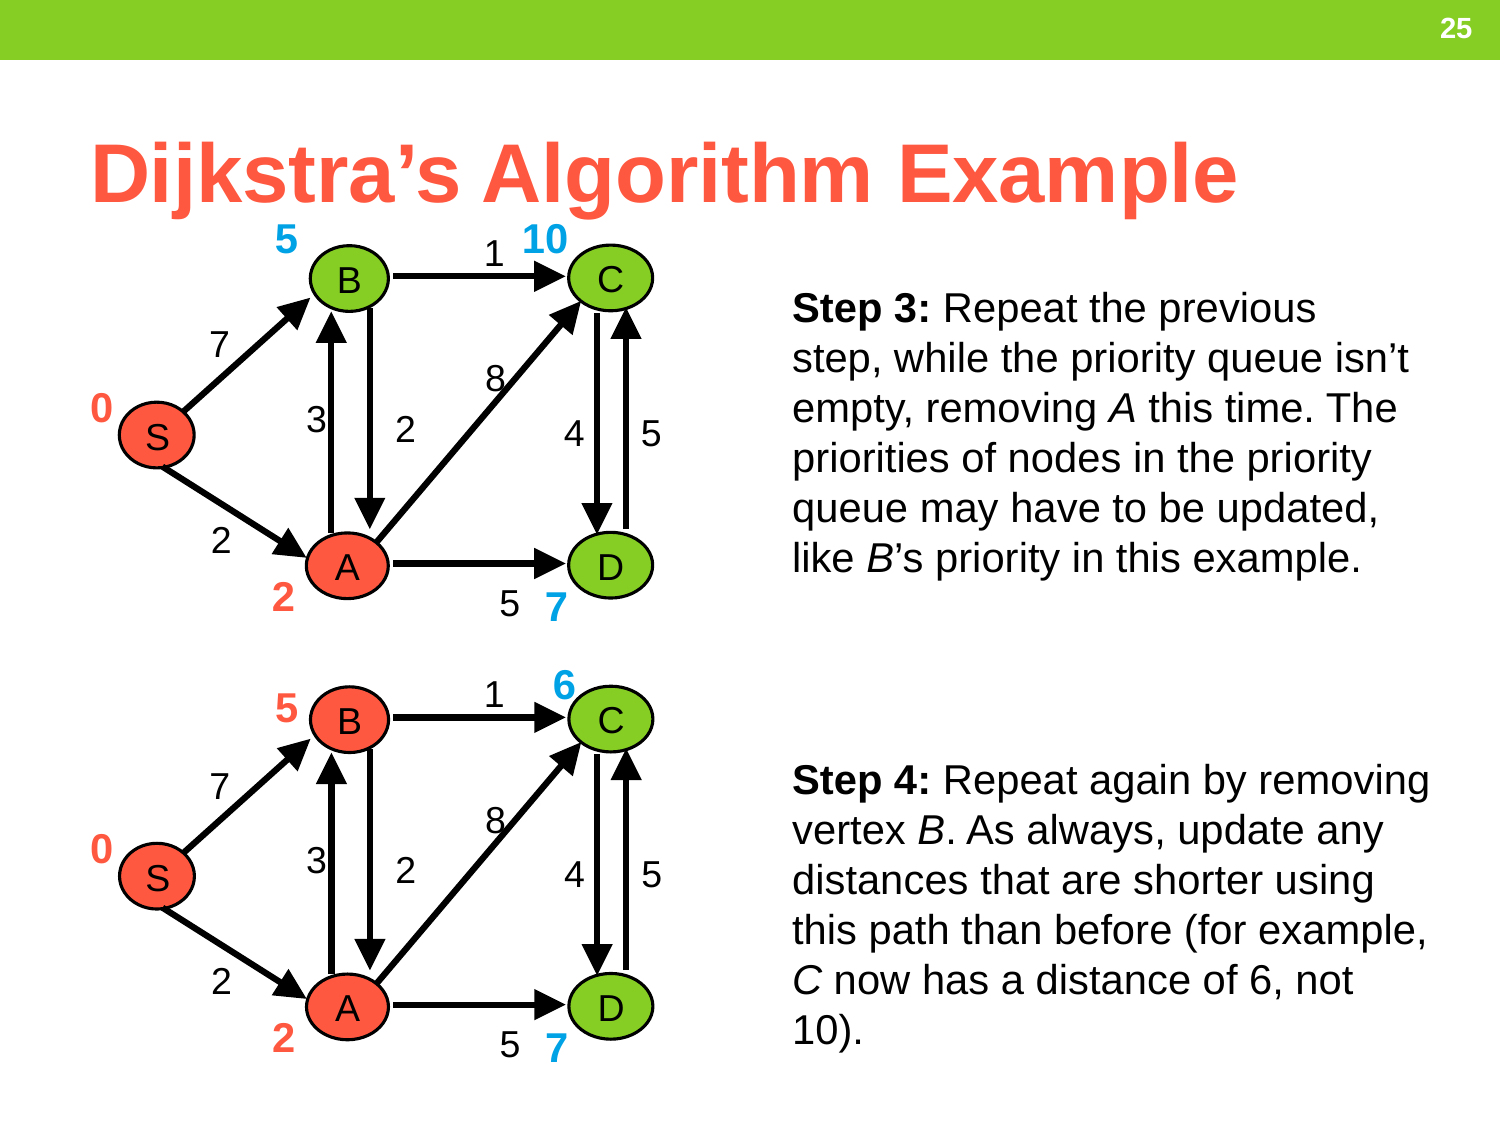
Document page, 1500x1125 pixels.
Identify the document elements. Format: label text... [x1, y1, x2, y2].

slide_number 25 [1312, 0, 1488, 54]
text_box Step 4: Repeat again by removing vertex B. As always, update any distances that are shorter using this path than before (for example, C now has a distance of 6, not 10). [777, 744, 1450, 1013]
title Dijkstra’s Algorithm Example [75, 87, 1425, 250]
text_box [74, 204, 665, 638]
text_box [74, 650, 665, 1079]
text_box Step 3: Repeat the previous step, while the priority queue isn’t empty, removing A this time. The priorities of nodes in the priority queue may have to be updated, like B’s priority in this example. [777, 272, 1425, 591]
